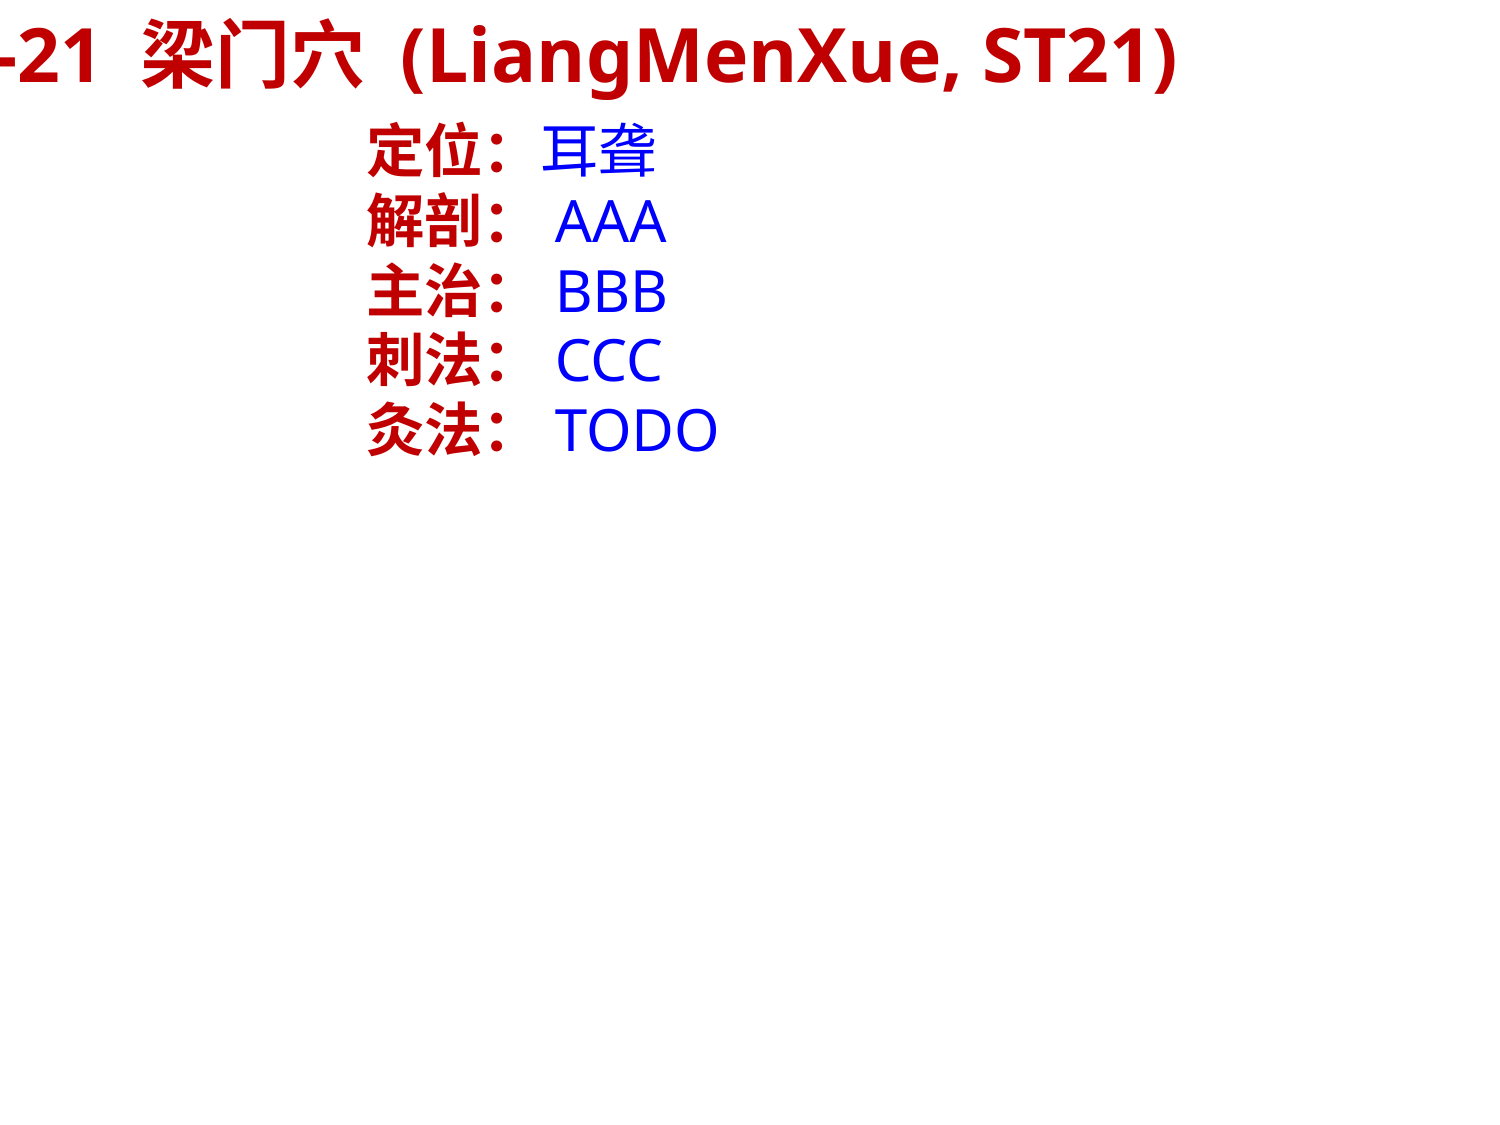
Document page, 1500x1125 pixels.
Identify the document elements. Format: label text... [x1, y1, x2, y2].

text_box 45-21 梁门穴 (LiangMenXue, ST21) [0, 0, 1194, 105]
text_box 定位：耳聋 解剖：AAA 主治：BBB 刺法：CCC 灸法：TODO [351, 106, 735, 471]
